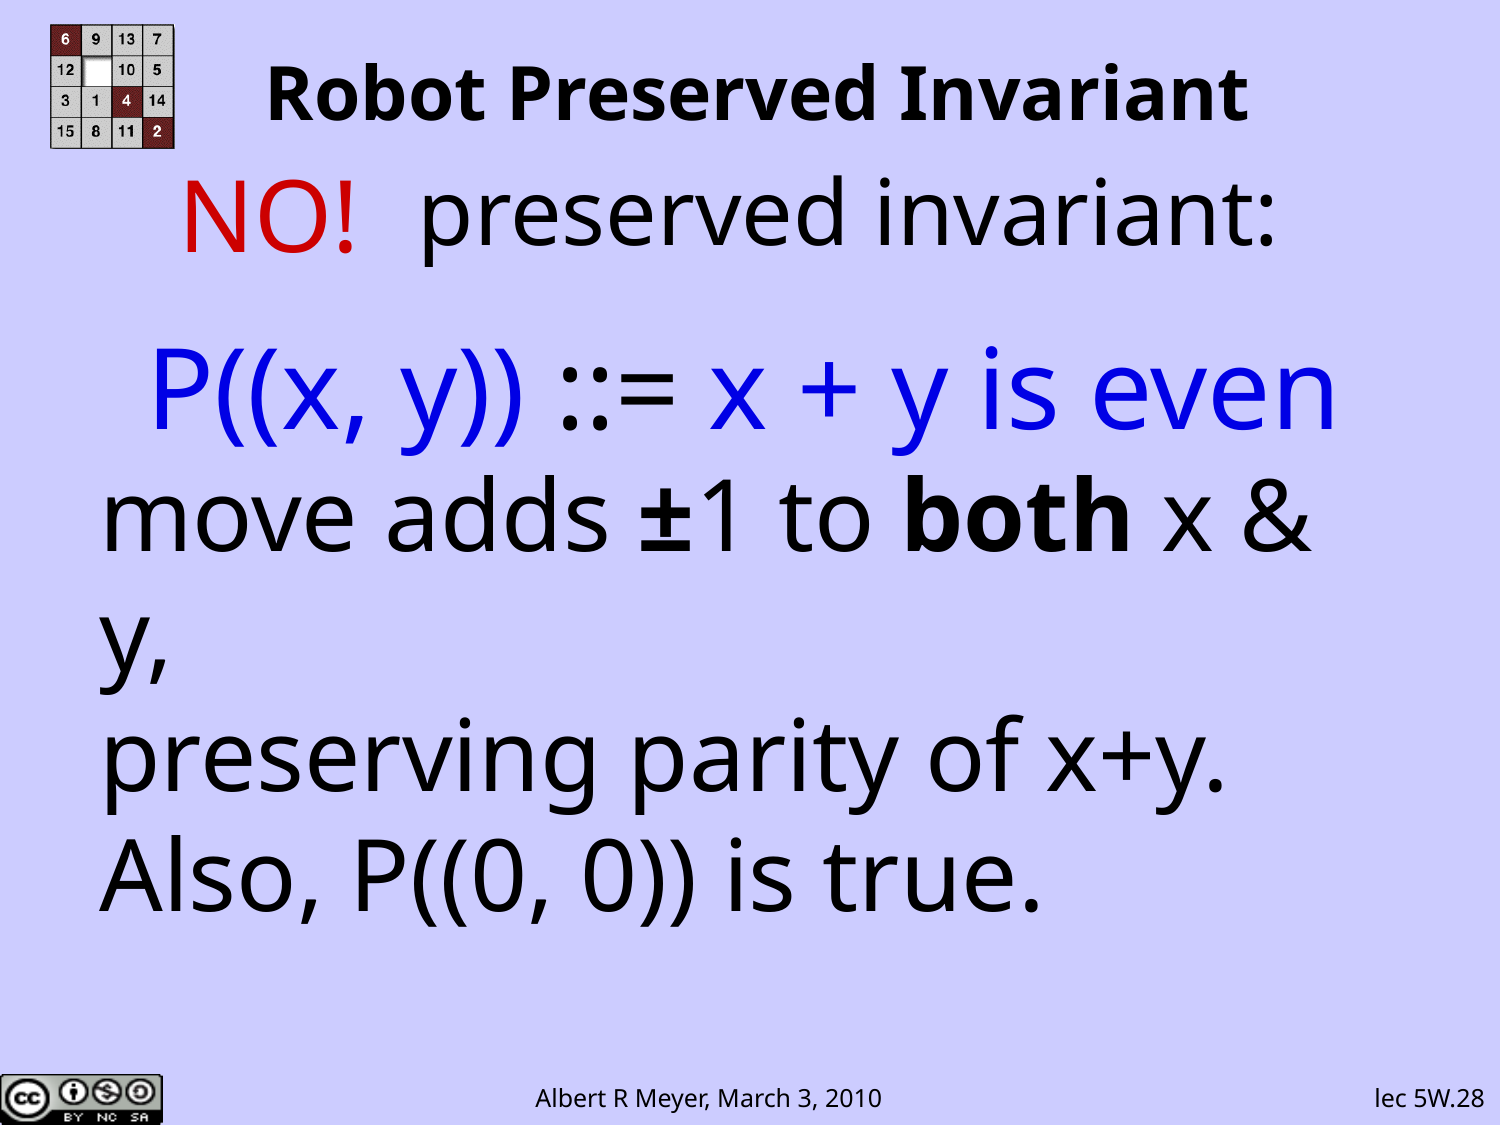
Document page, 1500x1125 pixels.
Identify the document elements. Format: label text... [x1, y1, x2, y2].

picture [49, 24, 176, 149]
picture [0, 1074, 163, 1125]
text_box P((x, y)) ::= x + y is even move adds ±1 to both x & y, preserving parity of x+y. Also, P((0, 0)) is true. [93, 310, 1395, 938]
text_box NO! [172, 145, 366, 279]
title Robot Preserved Invariant [249, 37, 1450, 188]
slide_number lec 5W.28 [1337, 1074, 1500, 1125]
text_box preserved invariant: [411, 147, 1287, 271]
